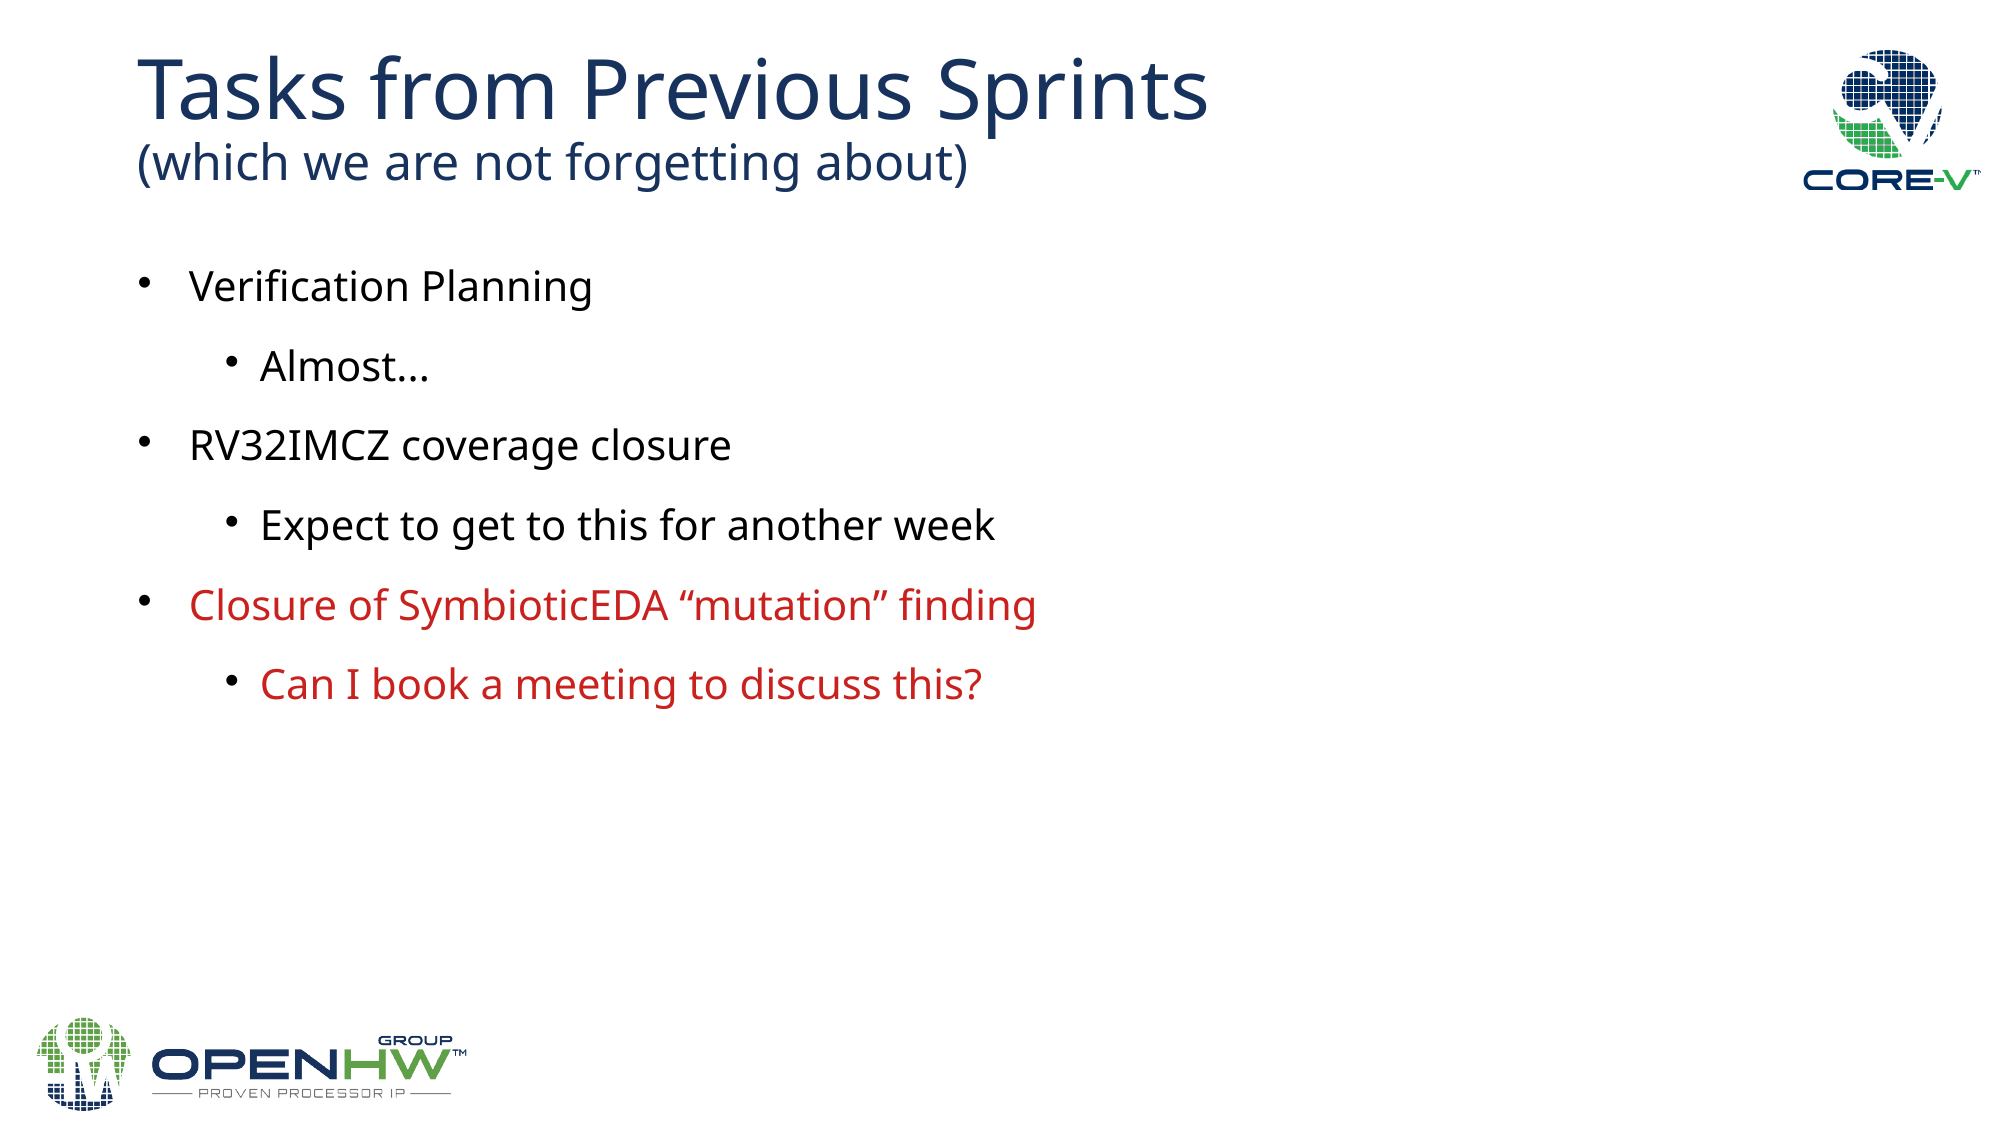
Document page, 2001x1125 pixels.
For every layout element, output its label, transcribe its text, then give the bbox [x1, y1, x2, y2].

text_box Verification Planning Almost... RV32IMCZ coverage closure Expect to get to this for another week Closure of SymbioticEDA “mutation” finding Can I book a meeting to discuss this? [118, 259, 2000, 1021]
picture [32, 1013, 471, 1115]
text_box Tasks from Previous Sprints (which we are not forgetting about) [137, 59, 1802, 179]
